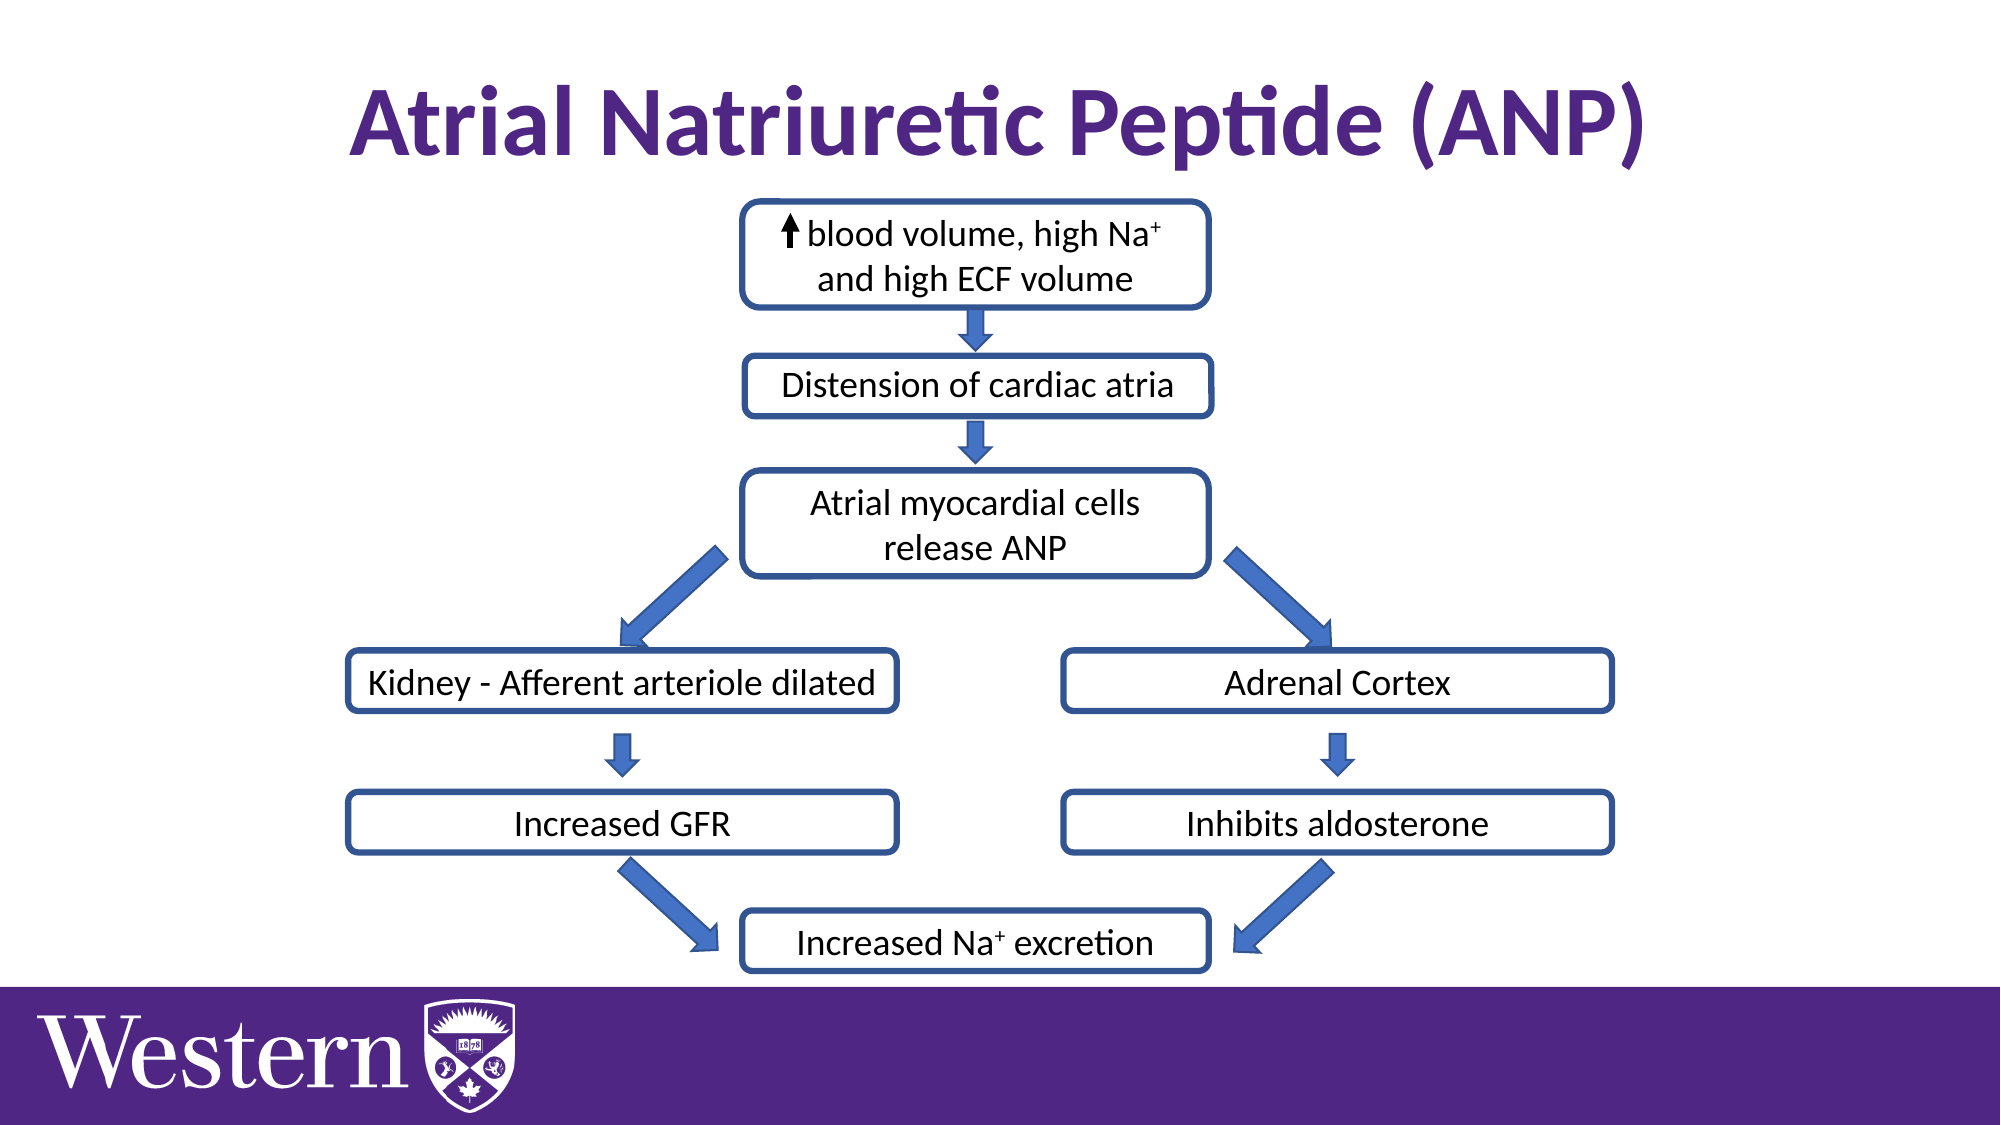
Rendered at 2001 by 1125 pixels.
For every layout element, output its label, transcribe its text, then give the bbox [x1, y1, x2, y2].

text_box Atrial myocardial cells release ANP [742, 470, 1209, 576]
text_box [1319, 732, 1356, 778]
text_box blood volume, high Na+ and high ECF volume [742, 201, 1209, 307]
text_box [604, 733, 641, 778]
text_box Adrenal Cortex [1063, 650, 1612, 711]
text_box [957, 420, 994, 465]
text_box Inhibits aldosterone [1063, 791, 1612, 852]
text_box Kidney - Afferent arteriole dilated [348, 650, 897, 710]
text_box [957, 307, 994, 353]
text_box Distension of cardiac atria [744, 353, 1212, 413]
text_box Increased GFR [348, 791, 897, 852]
text_box [1233, 857, 1336, 954]
text_box [746, 413, 1210, 418]
title Atrial Natriuretic Peptide (ANP) [137, 32, 1863, 213]
text_box [0, 986, 2000, 1125]
text_box [1222, 545, 1333, 649]
picture [37, 999, 515, 1113]
text_box [616, 856, 719, 953]
text_box Increased Na+ excretion [742, 910, 1209, 971]
text_box [619, 544, 730, 648]
